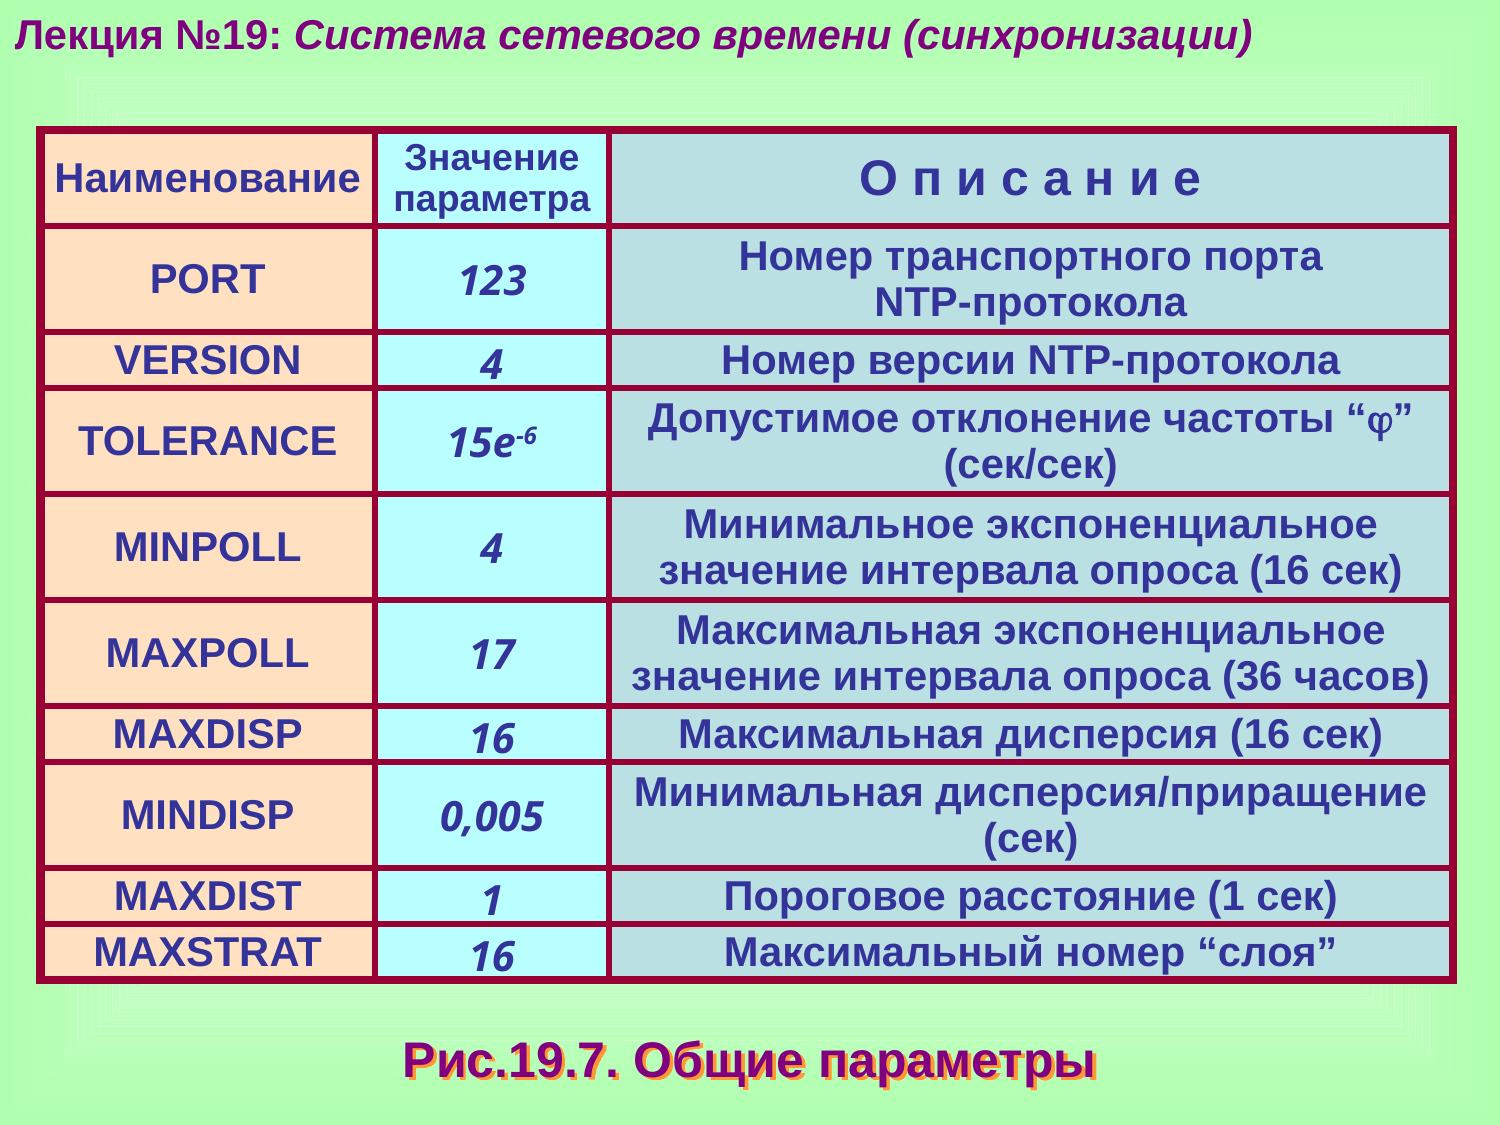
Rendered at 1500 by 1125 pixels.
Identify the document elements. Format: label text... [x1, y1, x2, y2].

table_cell 4 [378, 497, 606, 597]
table_cell PORT [45, 229, 372, 329]
table_cell Минимальная дисперсия/приращение (сек) [612, 765, 1449, 865]
table_header О п и с а н и е [612, 134, 1449, 223]
table_cell 16 [378, 709, 606, 759]
table_cell Пороговое расстояние (1 сек) [612, 871, 1449, 921]
table_cell Допустимое отклонение частоты “” (сек/сек) [612, 391, 1449, 491]
table_cell MINDISP [45, 765, 372, 865]
table_cell MAXDIST [45, 871, 372, 921]
table_cell Номер версии NTP-протокола [612, 335, 1449, 385]
table_cell Номер транспортного порта NTP-протокола [612, 229, 1449, 329]
table_cell 123 [378, 229, 606, 329]
table_cell 17 [378, 603, 606, 703]
table_cell Максимальный номер “слоя” [612, 927, 1449, 976]
text_box Лекция №19: Система сетевого времени (синхронизации) [0, 0, 1500, 65]
table_cell VERSION [45, 335, 372, 385]
table_header Значение параметра [378, 134, 606, 223]
table_cell 16 [378, 927, 606, 976]
table_cell MINPOLL [45, 497, 372, 597]
table_cell 0,005 [378, 765, 606, 865]
text_box Рис.19.7. Общие параметры [0, 1034, 1500, 1089]
table_cell MAXPOLL [45, 603, 372, 703]
table_cell 15e-6 [378, 391, 606, 491]
table_cell 1 [378, 871, 606, 921]
table_cell Минимальное экспоненциальное значение интервала опроса (16 сек) [612, 497, 1449, 597]
table_cell 4 [378, 335, 606, 385]
table_header Наименование [45, 134, 372, 223]
table_cell MAXSTRAT [45, 927, 372, 976]
table_cell Максимальная экспоненциальное значение интервала опроса (36 часов) [612, 603, 1449, 703]
table_cell Максимальная дисперсия (16 сек) [612, 709, 1449, 759]
table_cell TOLERANCE [45, 391, 372, 491]
table_cell MAXDISP [45, 709, 372, 759]
